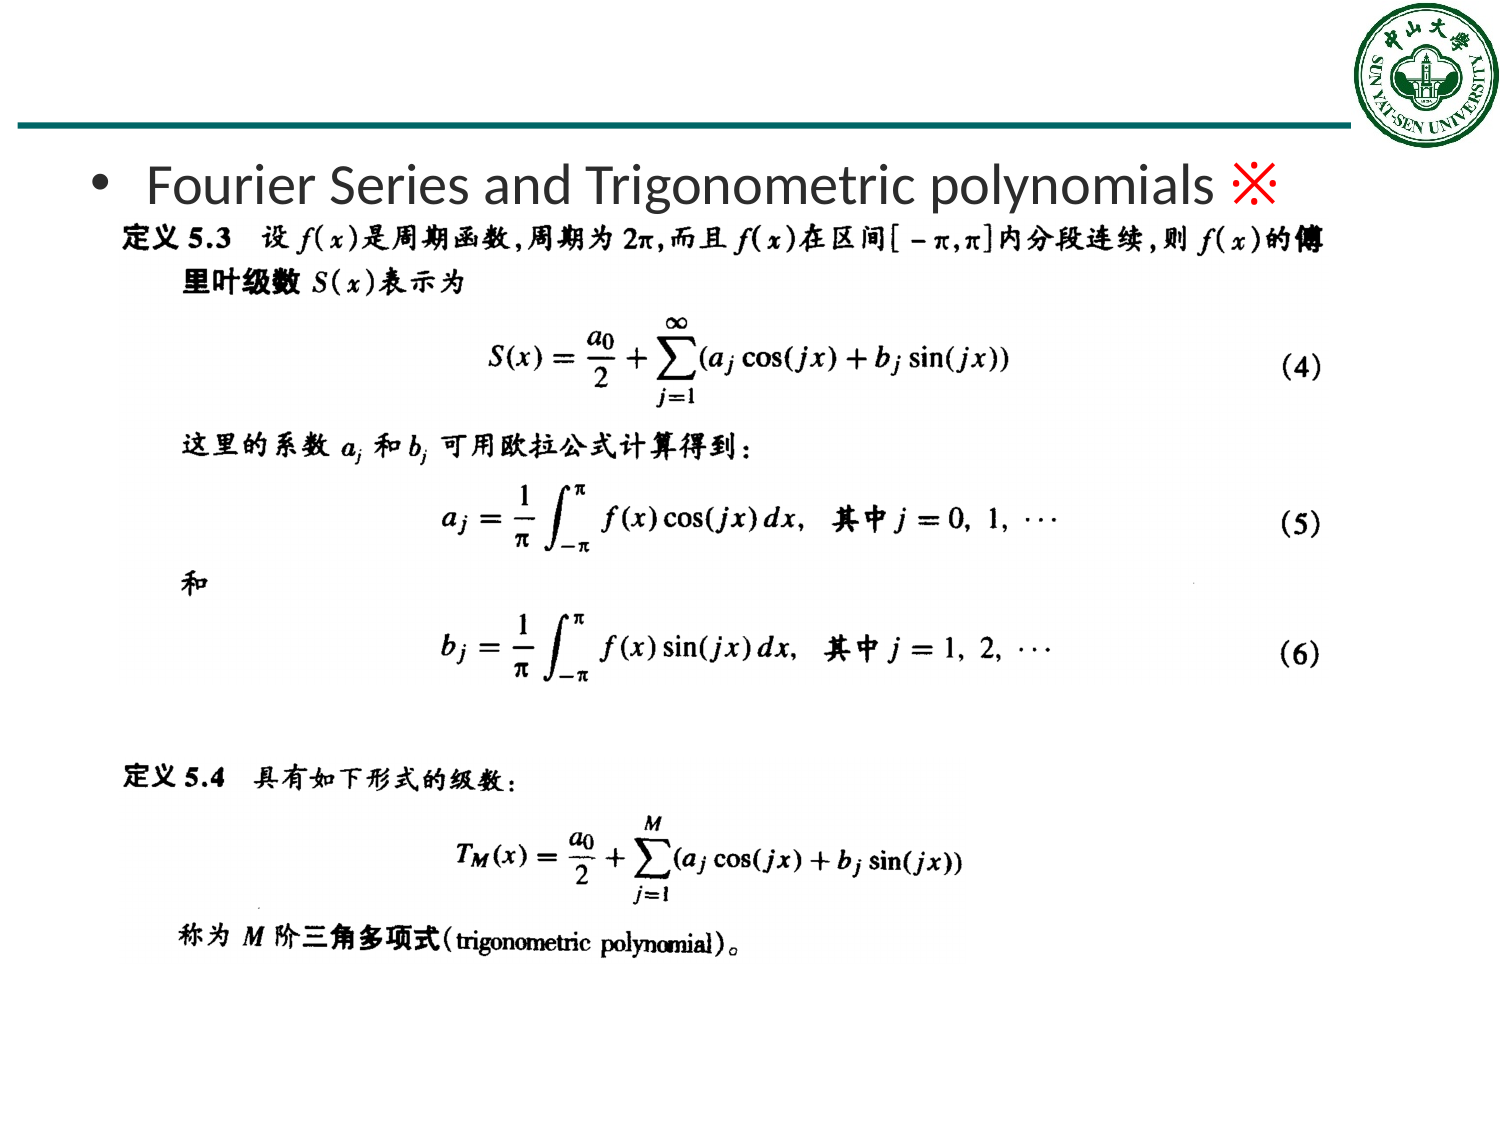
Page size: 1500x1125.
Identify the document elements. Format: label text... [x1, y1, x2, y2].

list Fourier Series and Trigonometric polynomials ※ [75, 138, 1425, 1101]
picture [119, 756, 966, 964]
picture [1351, 1, 1500, 150]
picture [119, 218, 1329, 686]
